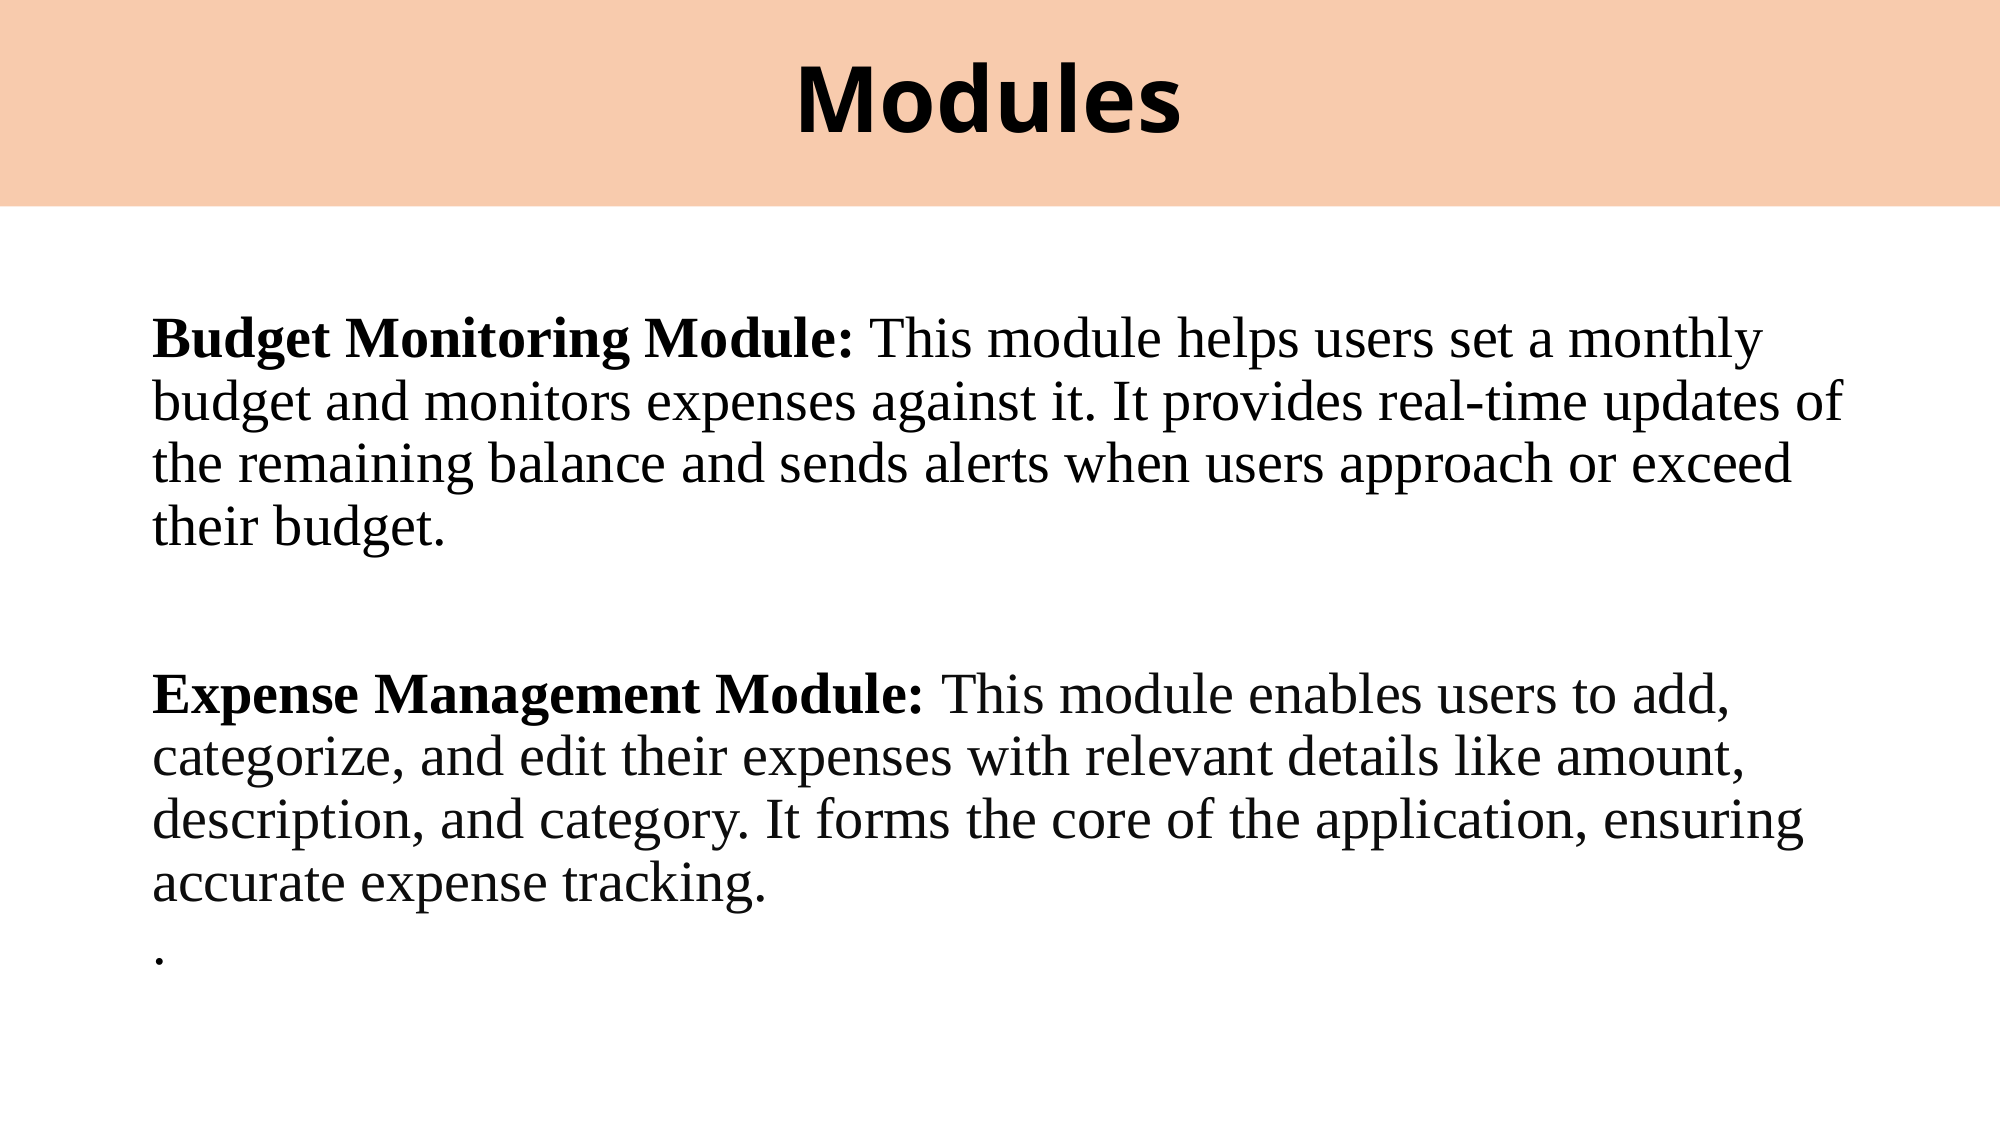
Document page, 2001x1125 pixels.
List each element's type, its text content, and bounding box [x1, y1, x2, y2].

list Budget Monitoring Module: This module helps users set a monthly budget and monitors expenses against it. It provides real-time updates of the remaining balance and sends alerts when users approach or exceed their budget. Expense Management Module: This module enables users to add, categorize, and edit their expenses with relevant details like amount, description, and category. It forms the core of the application, ensuring accurate expense tracking. . [137, 299, 1863, 1014]
title Modules [0, 0, 2000, 207]
